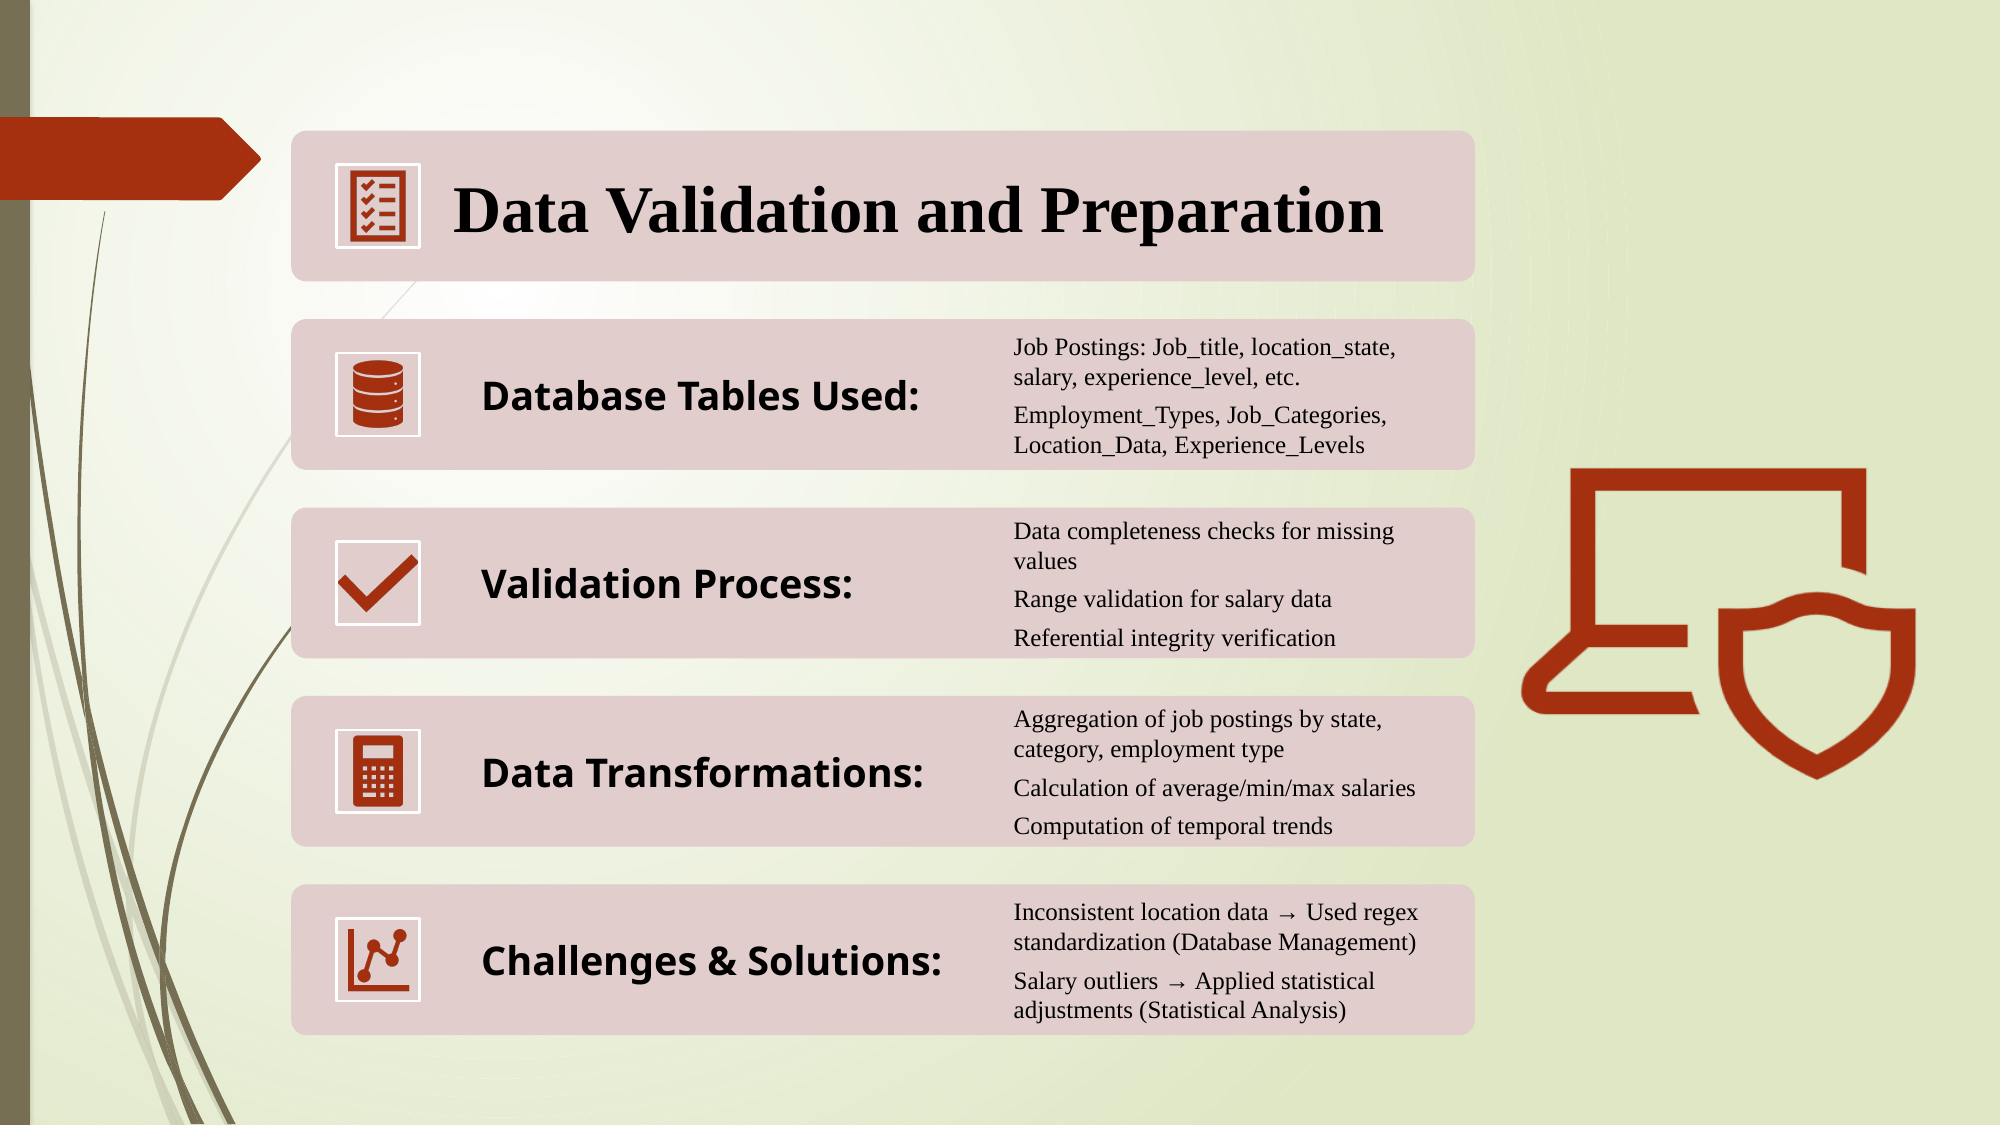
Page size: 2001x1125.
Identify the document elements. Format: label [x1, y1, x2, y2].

text_box [304, 128, 1489, 1038]
picture [1489, 388, 1955, 817]
